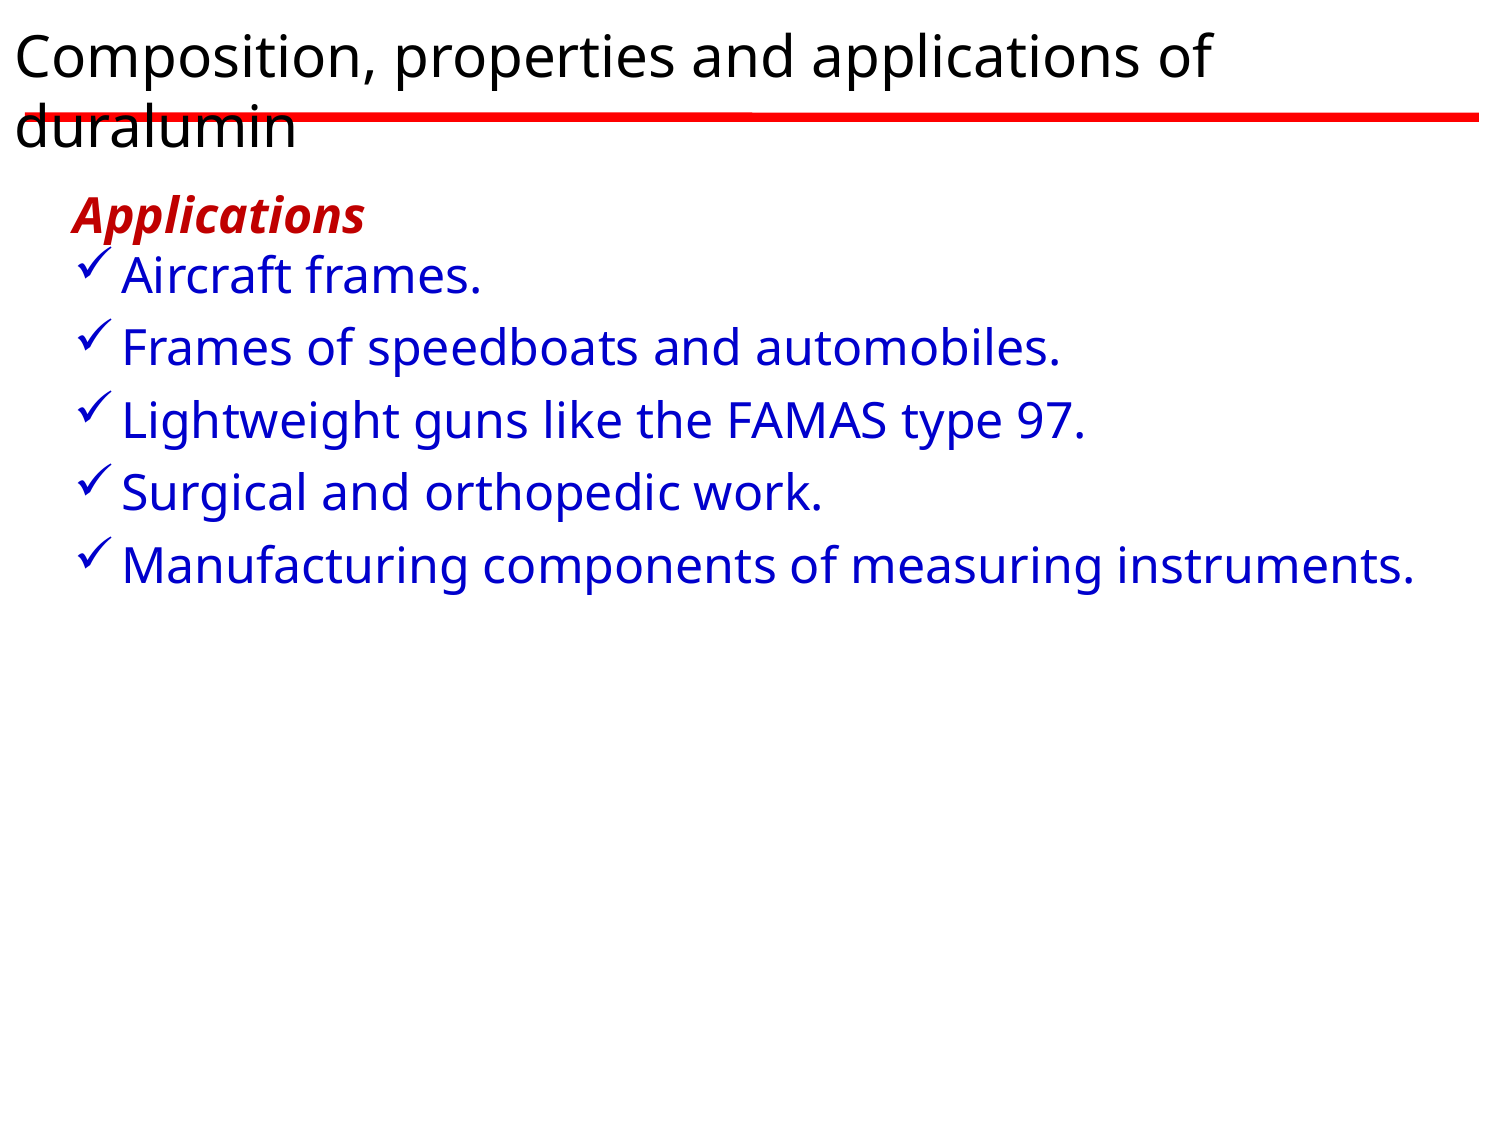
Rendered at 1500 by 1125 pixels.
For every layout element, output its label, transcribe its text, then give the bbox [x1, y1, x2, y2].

text_box Applications Aircraft frames. Frames of speedboats and automobiles. Lightweight guns like the FAMAS type 97. Surgical and orthopedic work. Manufacturing components of measuring instruments. [59, 175, 1432, 601]
text_box Composition, properties and applications of duralumin [0, 11, 1500, 167]
